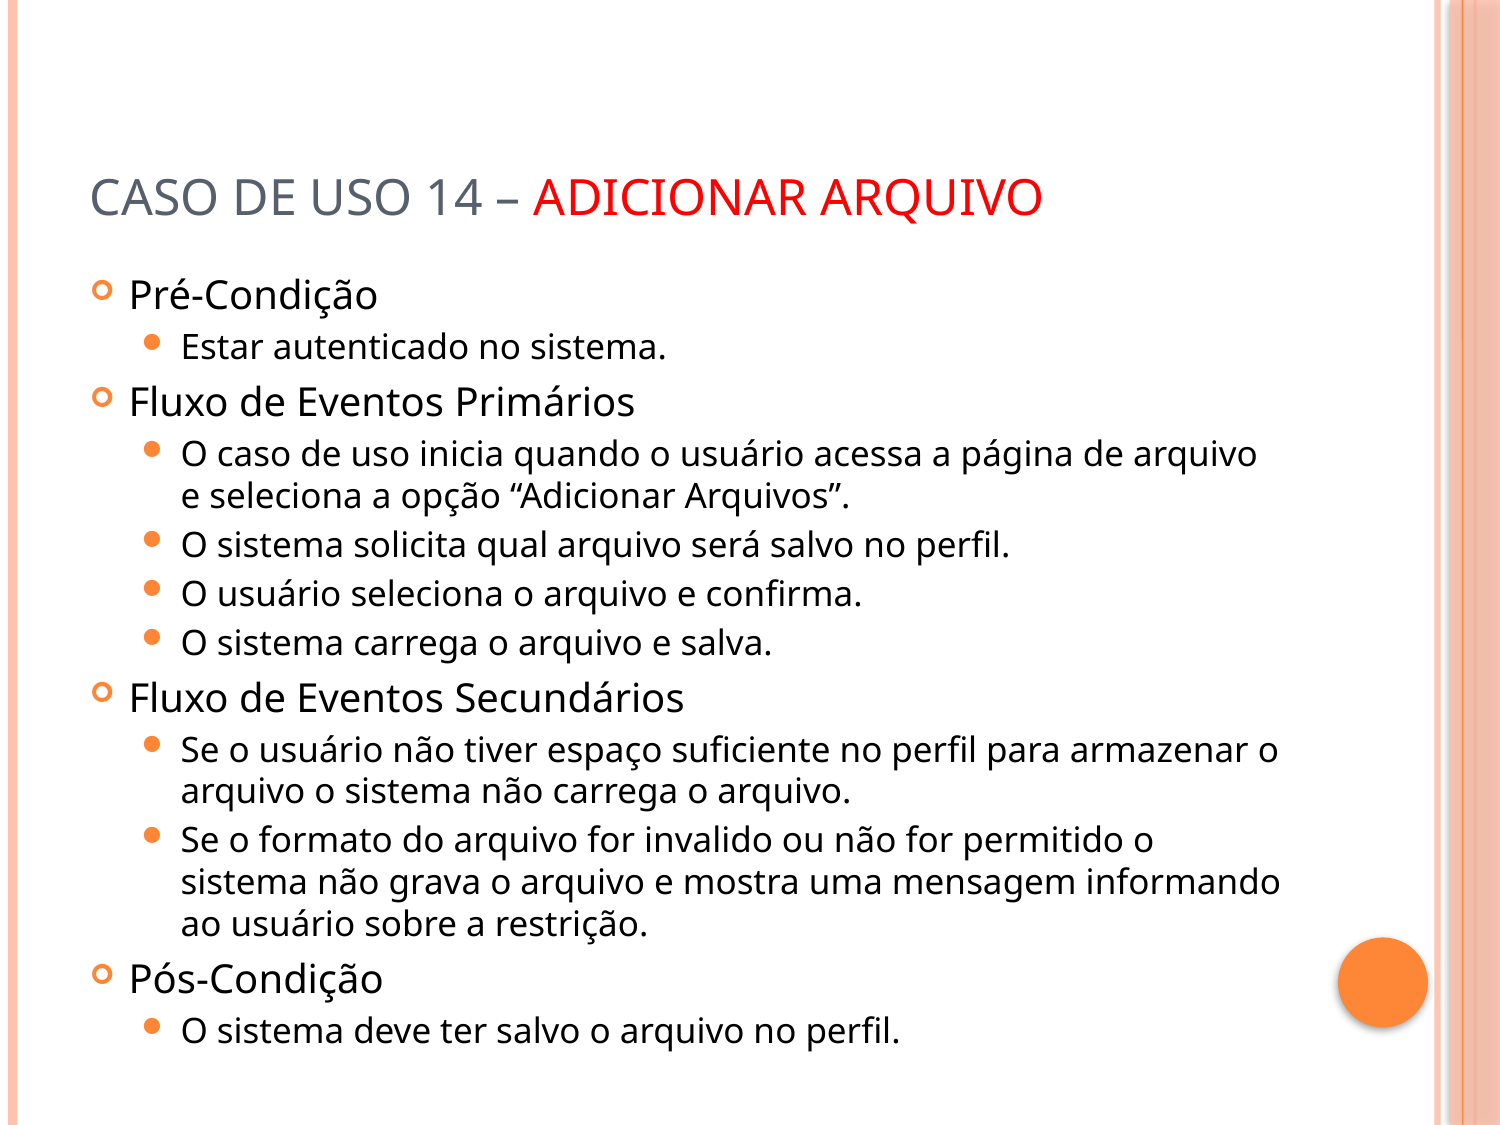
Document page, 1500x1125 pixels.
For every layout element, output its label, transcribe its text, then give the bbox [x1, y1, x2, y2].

list Pré-Condição Estar autenticado no sistema. Fluxo de Eventos Primários O caso de uso inicia quando o usuário acessa a página de arquivo e seleciona a opção “Adicionar Arquivos”. O sistema solicita qual arquivo será salvo no perfil. O usuário seleciona o arquivo e confirma. O sistema carrega o arquivo e salva. Fluxo de Eventos Secundários Se o usuário não tiver espaço suficiente no perfil para armazenar o arquivo o sistema não carrega o arquivo. Se o formato do arquivo for invalido ou não for permitido o sistema não grava o arquivo e mostra uma mensagem informando ao usuário sobre a restrição. Pós-Condição O sistema deve ter salvo o arquivo no perfil. [75, 262, 1300, 1062]
title Caso de Uso 14 – Adicionar Arquivo [75, 45, 1300, 233]
